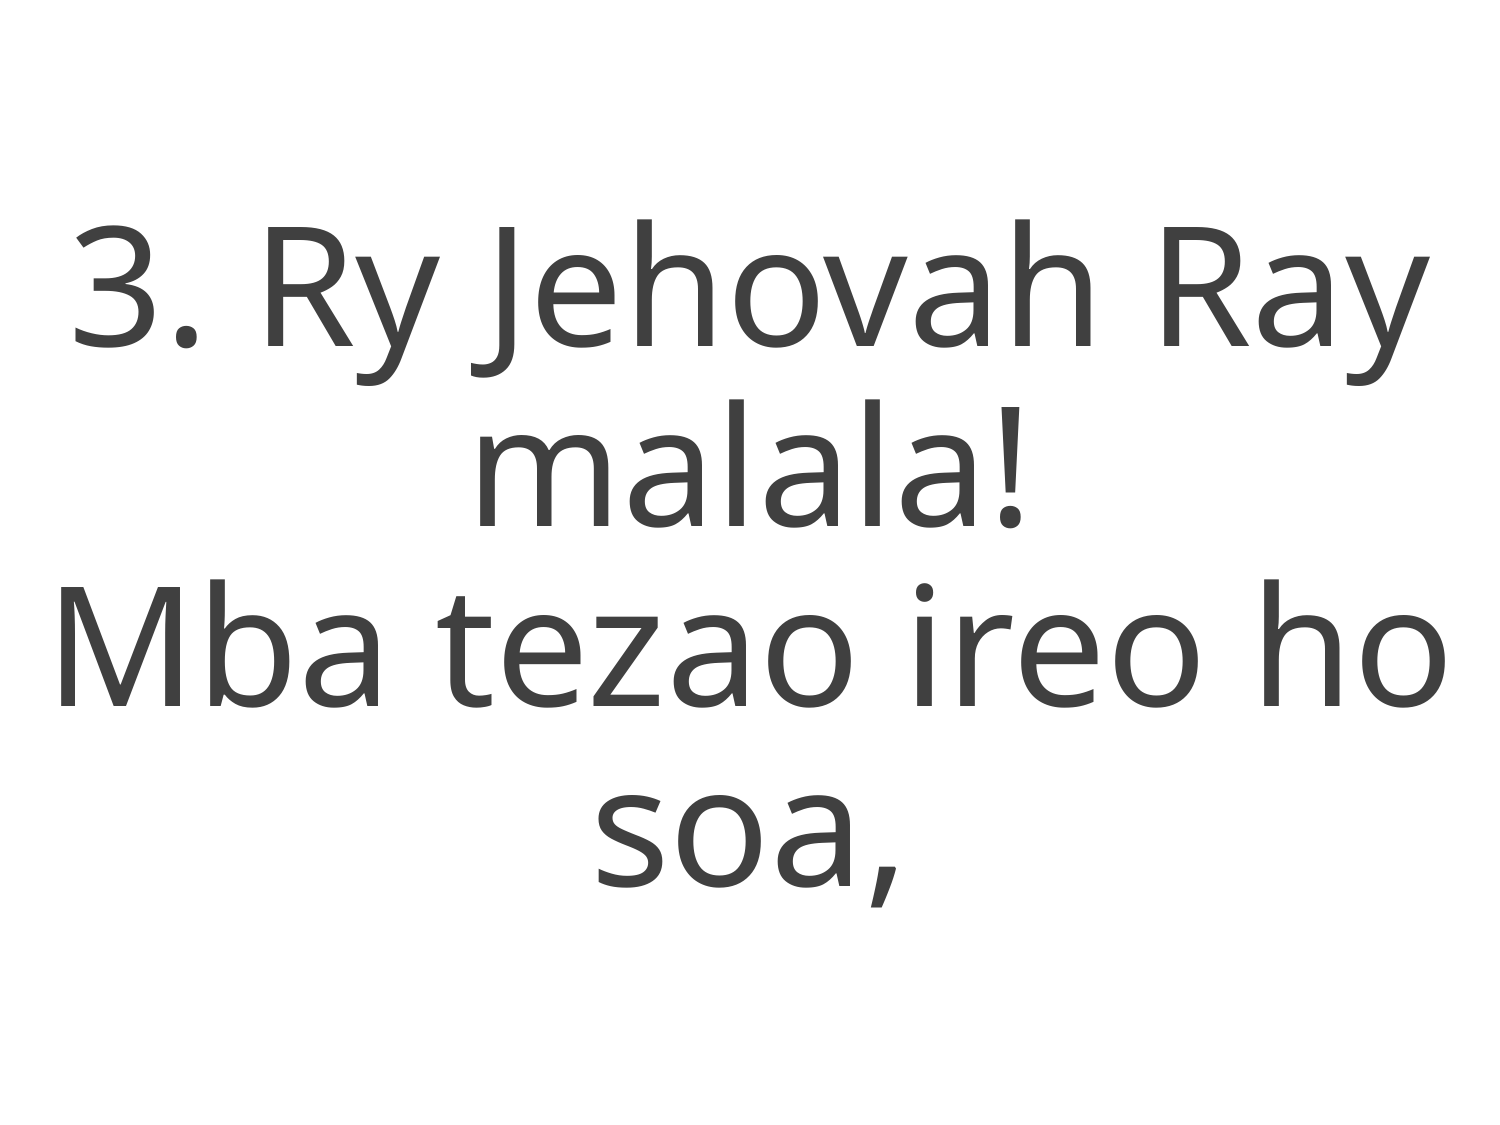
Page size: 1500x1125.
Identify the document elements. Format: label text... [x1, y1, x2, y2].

title 3. Ry Jehovah Ray malala! Mba tezao ireo ho soa, [0, 453, 1500, 672]
